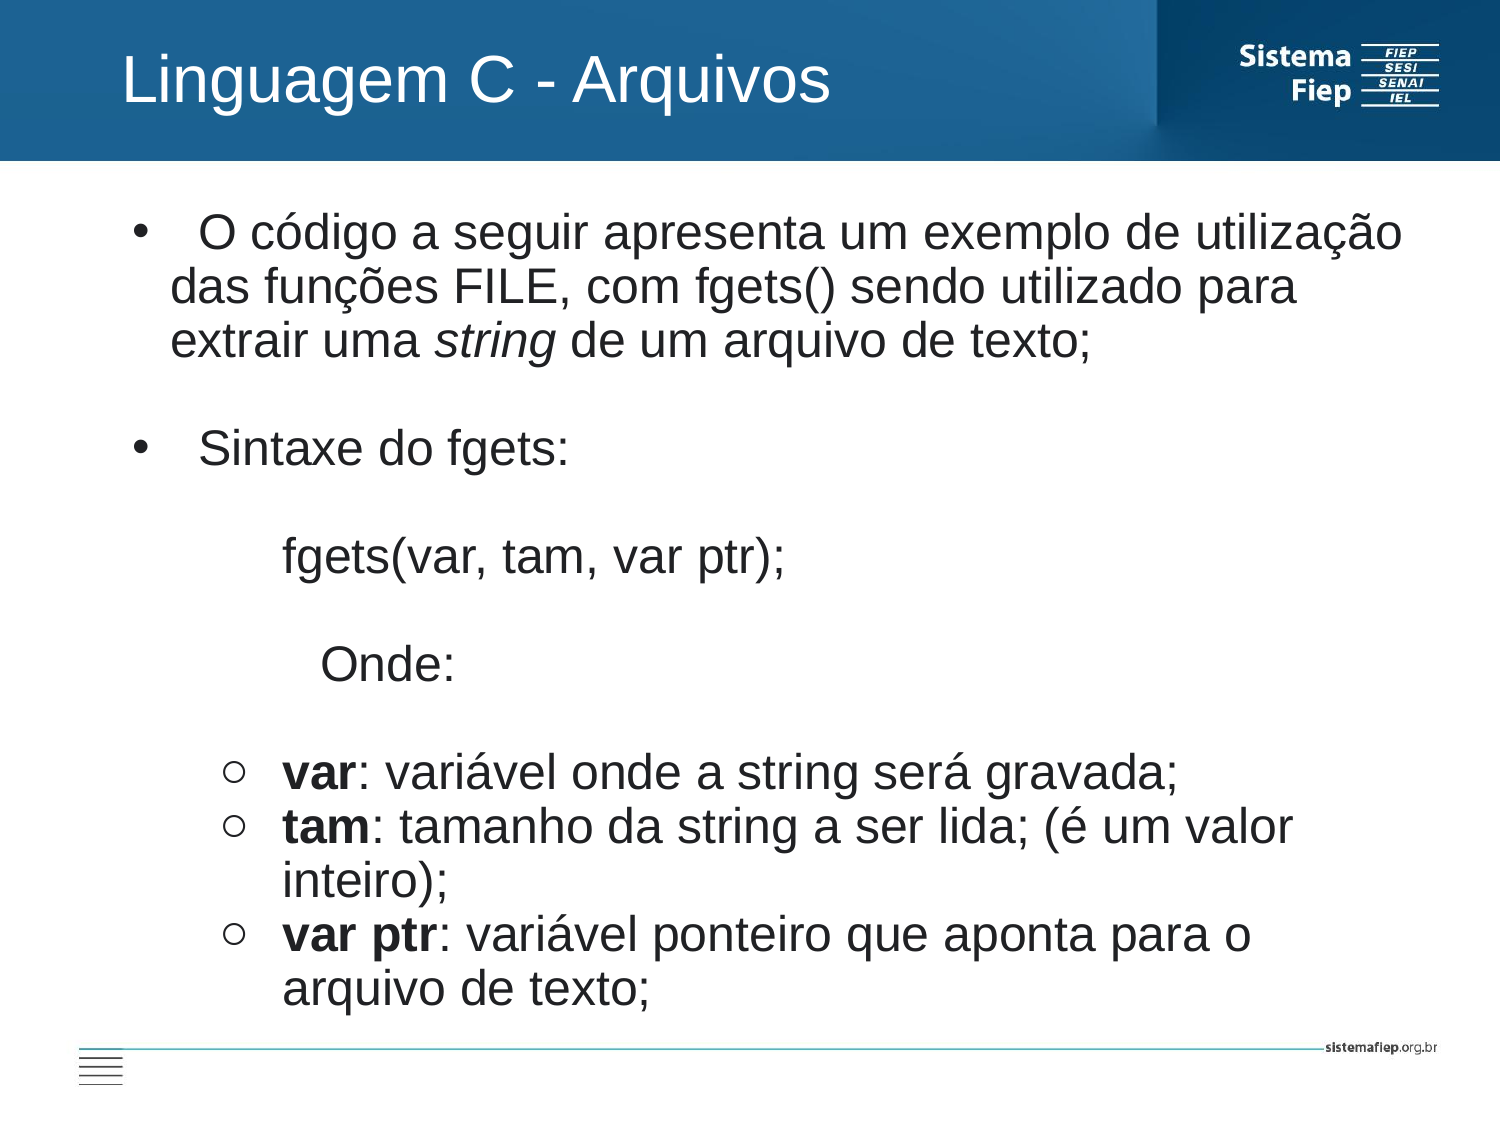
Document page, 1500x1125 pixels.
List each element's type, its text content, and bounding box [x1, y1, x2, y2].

text_box Linguagem C - Arquivos [106, 37, 1400, 144]
picture [0, 0, 1500, 1125]
text_box O código a seguir apresenta um exemplo de utilização das funções FILE, com fgets() sendo utilizado para extrair uma string de um arquivo de texto; Sintaxe do fgets: fgets(var, tam, var ptr); Onde: var: variável onde a string será gravada; tam: tamanho da string a ser lida; (é um valor inteiro); var ptr: variável ponteiro que aponta para o arquivo de texto; [117, 198, 1427, 1013]
